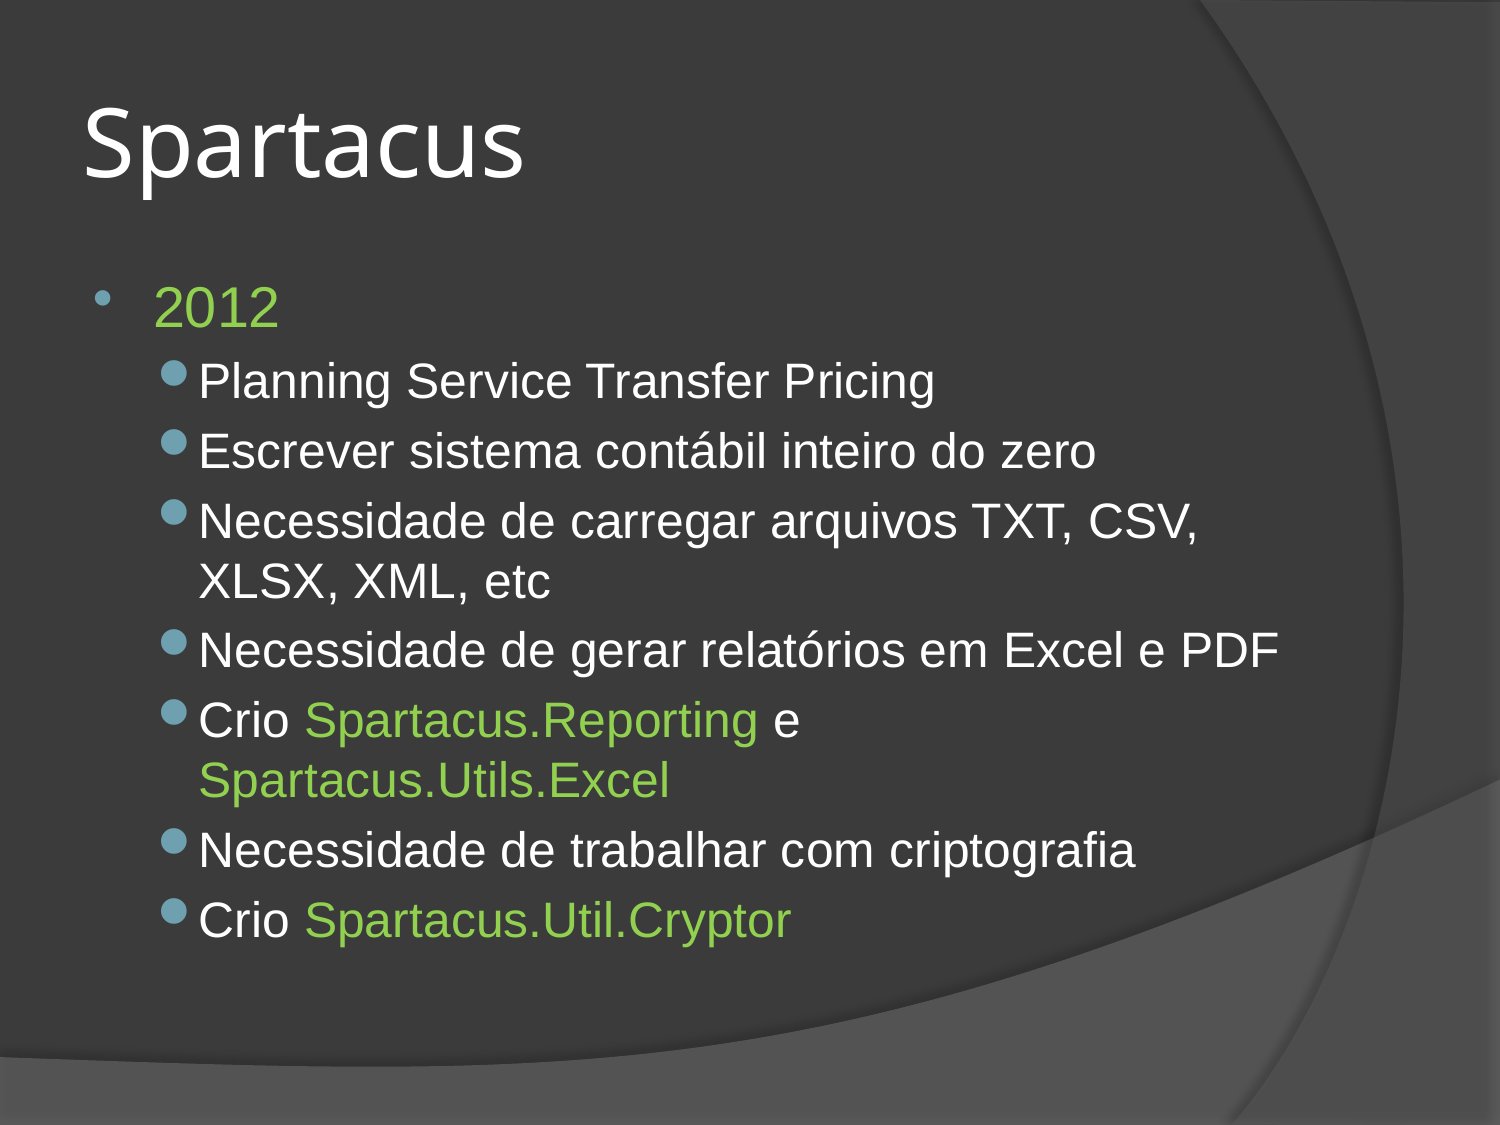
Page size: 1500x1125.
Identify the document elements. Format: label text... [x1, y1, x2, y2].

list 2012 Planning Service Transfer Pricing Escrever sistema contábil inteiro do zero Necessidade de carregar arquivos TXT, CSV, XLSX, XML, etc Necessidade de gerar relatórios em Excel e PDF Crio Spartacus.Reporting e Spartacus.Utils.Excel Necessidade de trabalhar com criptografia Crio Spartacus.Util.Cryptor [75, 262, 1300, 1005]
title Spartacus [75, 45, 1300, 233]
